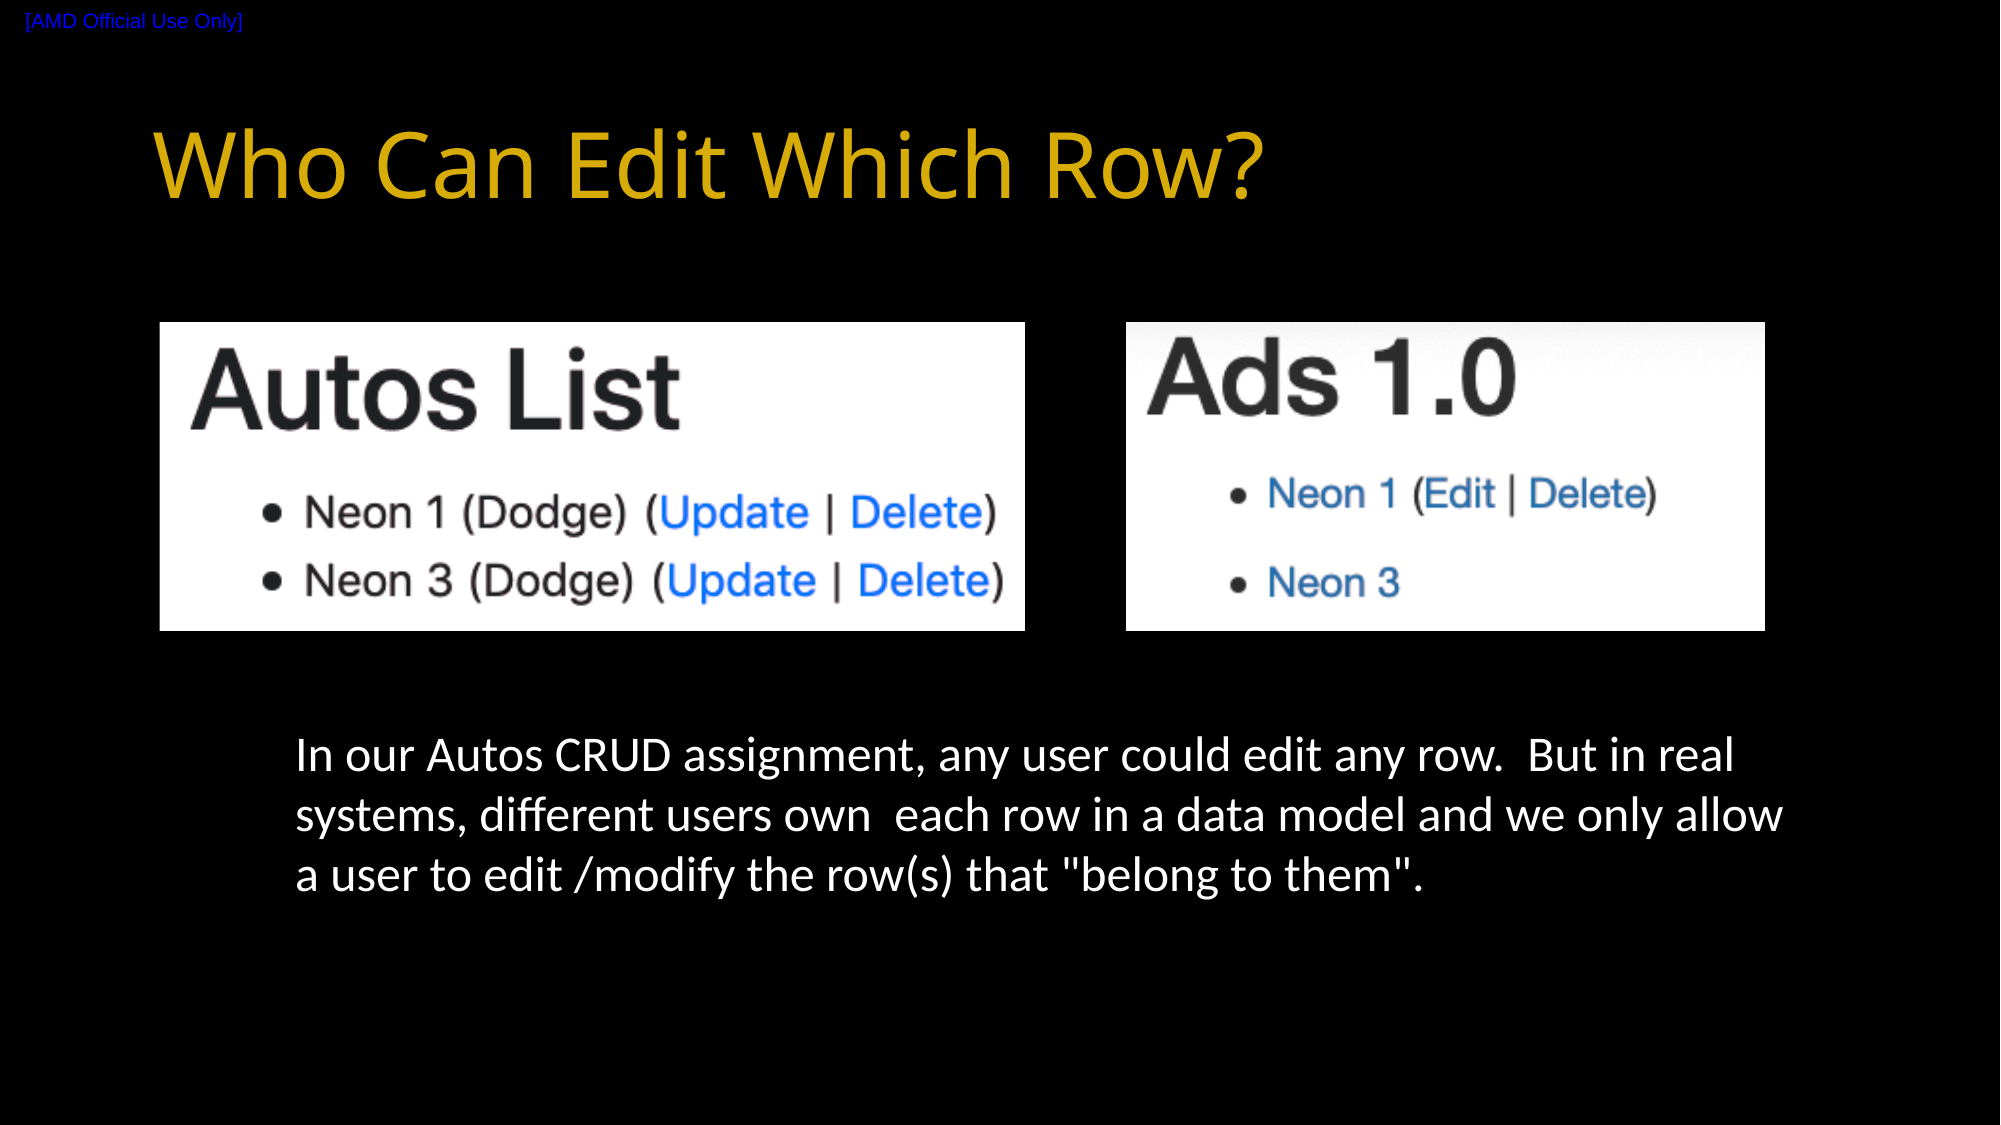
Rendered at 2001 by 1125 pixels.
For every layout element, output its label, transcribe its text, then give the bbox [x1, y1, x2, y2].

text_box In our Autos CRUD assignment, any user could edit any row. But in real systems, different users own each row in a data model and we only allow a user to edit /modify the row(s) that "belong to them". [280, 713, 1815, 909]
picture [1126, 322, 1765, 631]
picture [159, 322, 1025, 631]
title Who Can Edit Which Row? [137, 59, 1863, 278]
